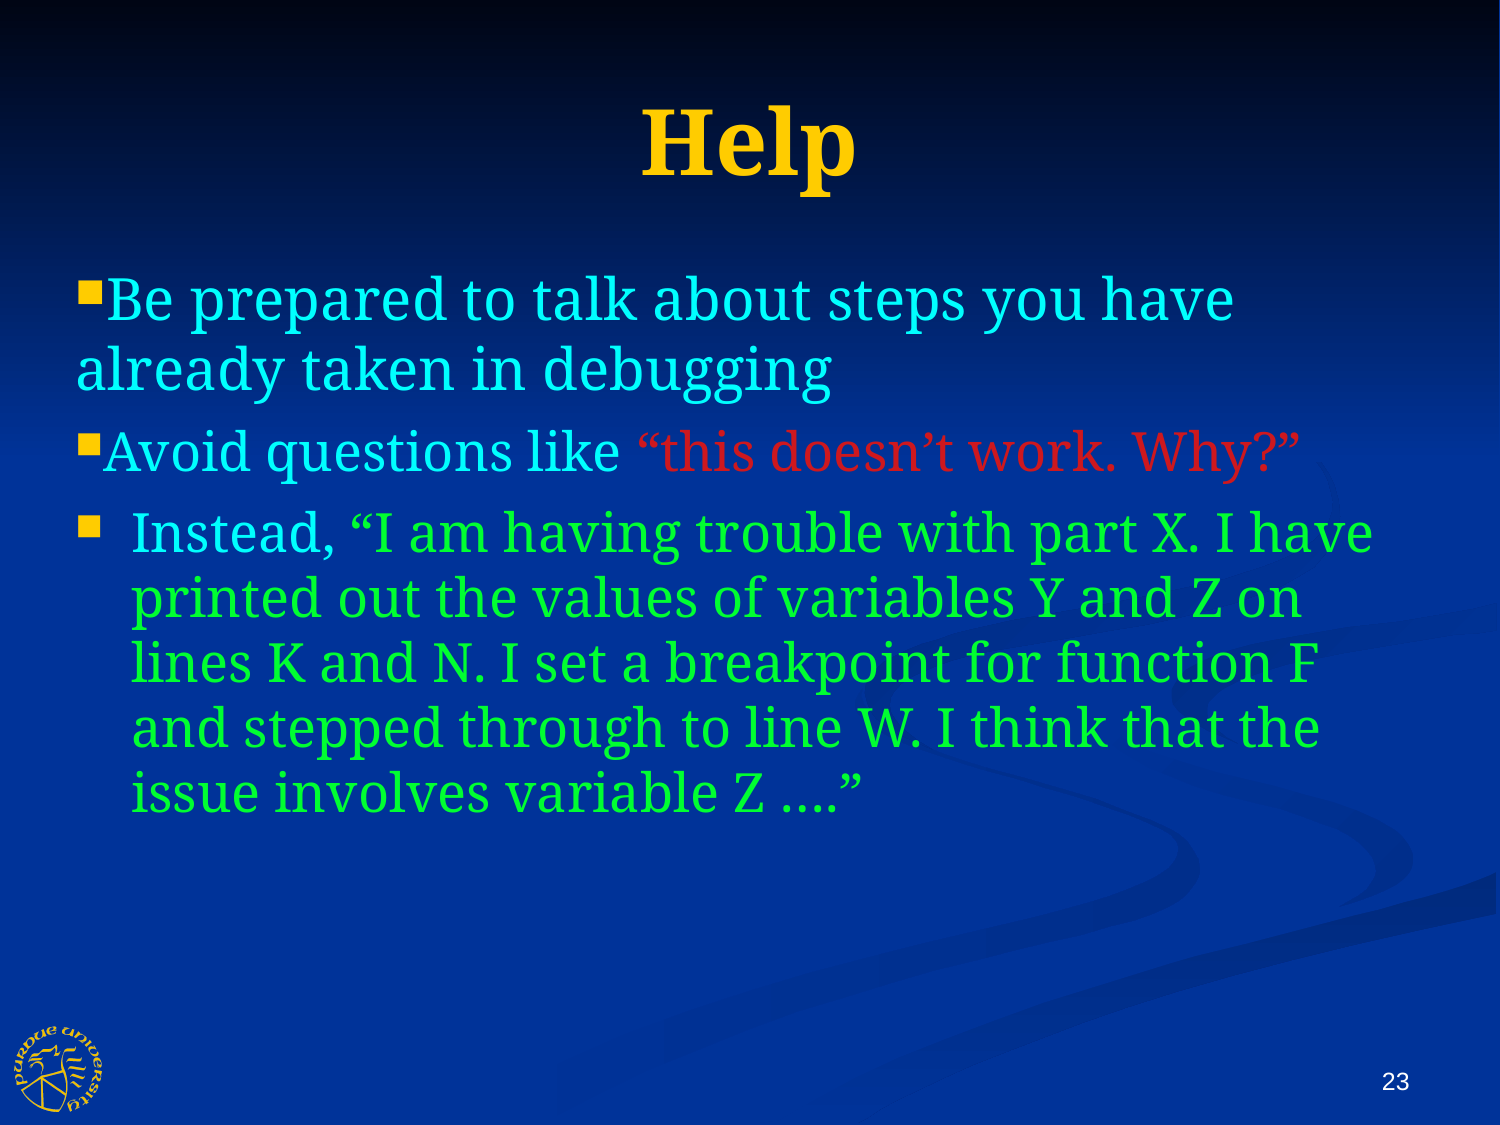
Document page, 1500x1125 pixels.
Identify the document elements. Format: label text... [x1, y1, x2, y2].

slide_number 23 [1074, 1025, 1425, 1104]
list Be prepared to talk about steps you have already taken in debugging Avoid questions like “this doesn’t work. Why?” Instead, “I am having trouble with part X. I have printed out the values of variables Y and Z on lines K and N. I set a breakpoint for function F and stepped through to line W. I think that the issue involves variable Z ….” [75, 262, 1425, 915]
title Help [75, 44, 1425, 233]
picture [14, 1026, 102, 1112]
